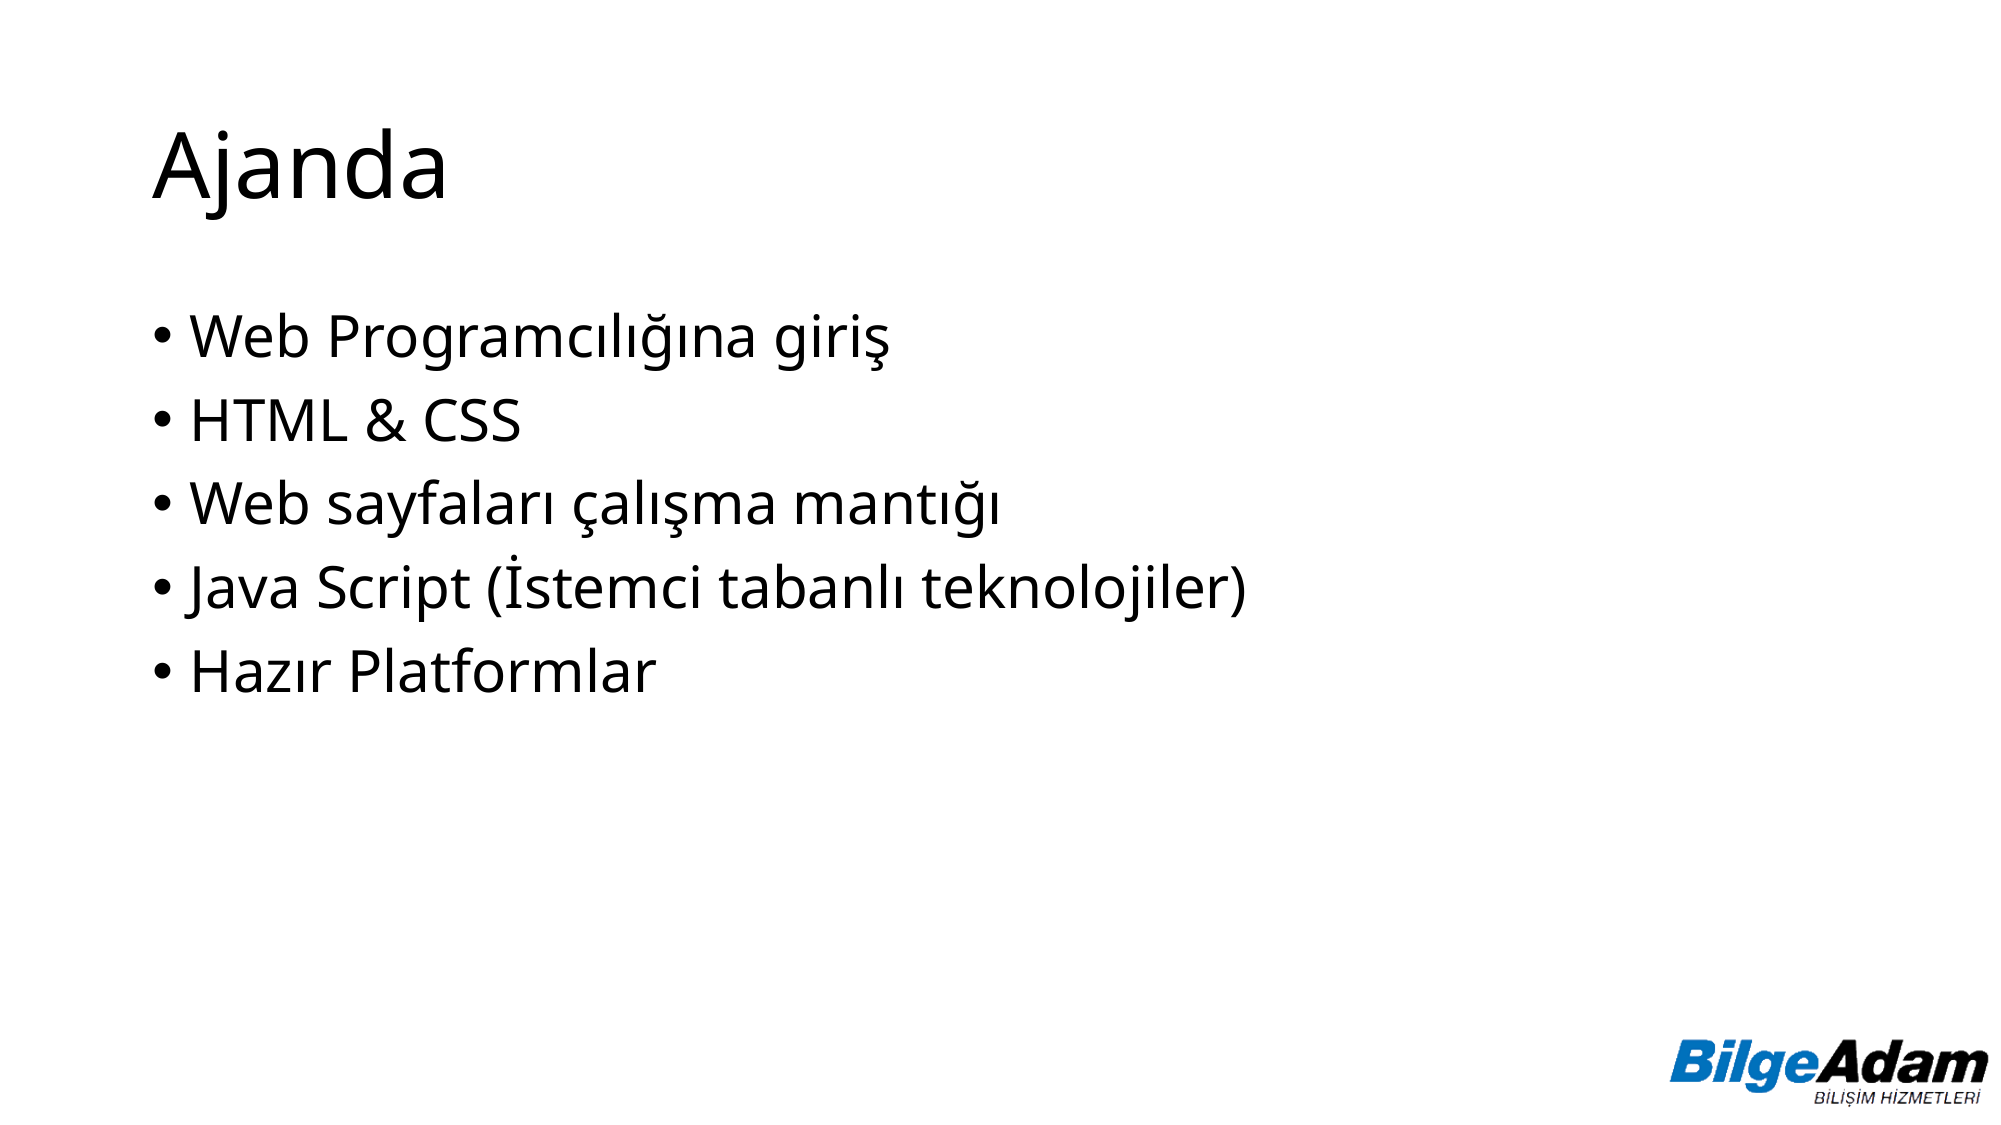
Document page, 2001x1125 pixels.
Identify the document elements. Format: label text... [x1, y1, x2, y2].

title Ajanda [137, 59, 1863, 278]
picture [1663, 1025, 1994, 1117]
list Web Programcılığına giriş HTML & CSS Web sayfaları çalışma mantığı Java Script (İstemci tabanlı teknolojiler) Hazır Platformlar [137, 299, 1863, 1014]
